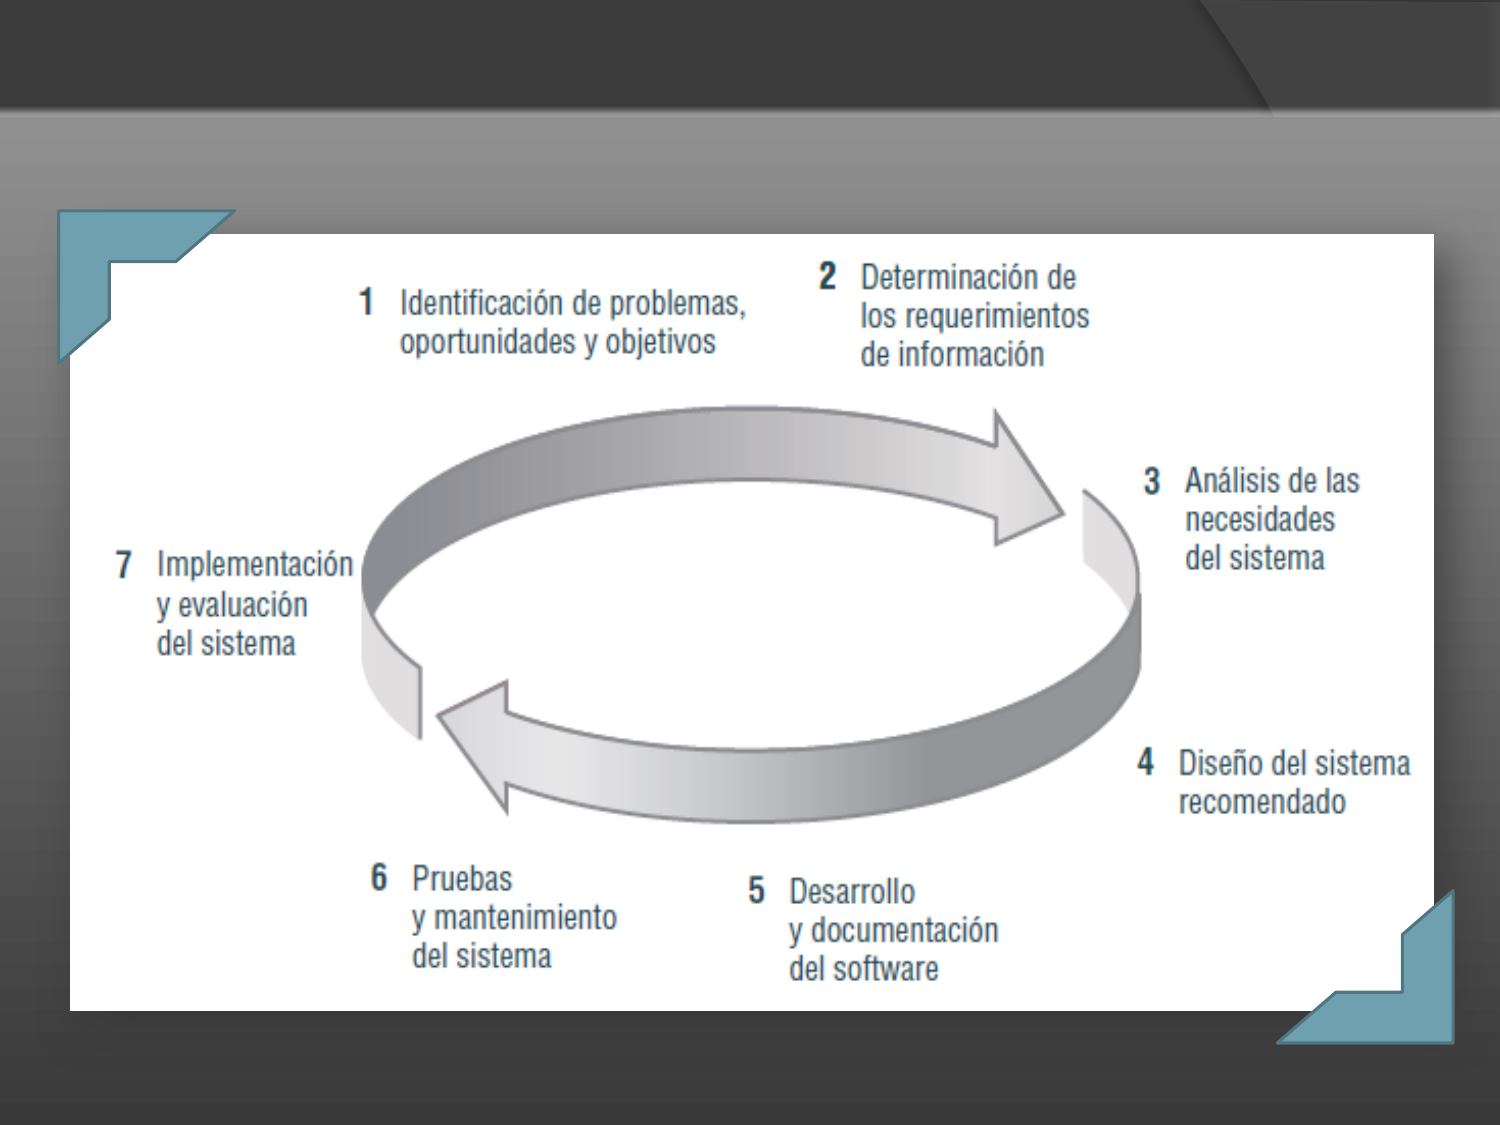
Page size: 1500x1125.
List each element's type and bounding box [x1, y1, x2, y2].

text_box [57, 209, 236, 365]
text_box [0, 117, 1500, 1125]
text_box [1275, 889, 1455, 1045]
picture [70, 234, 1434, 1011]
